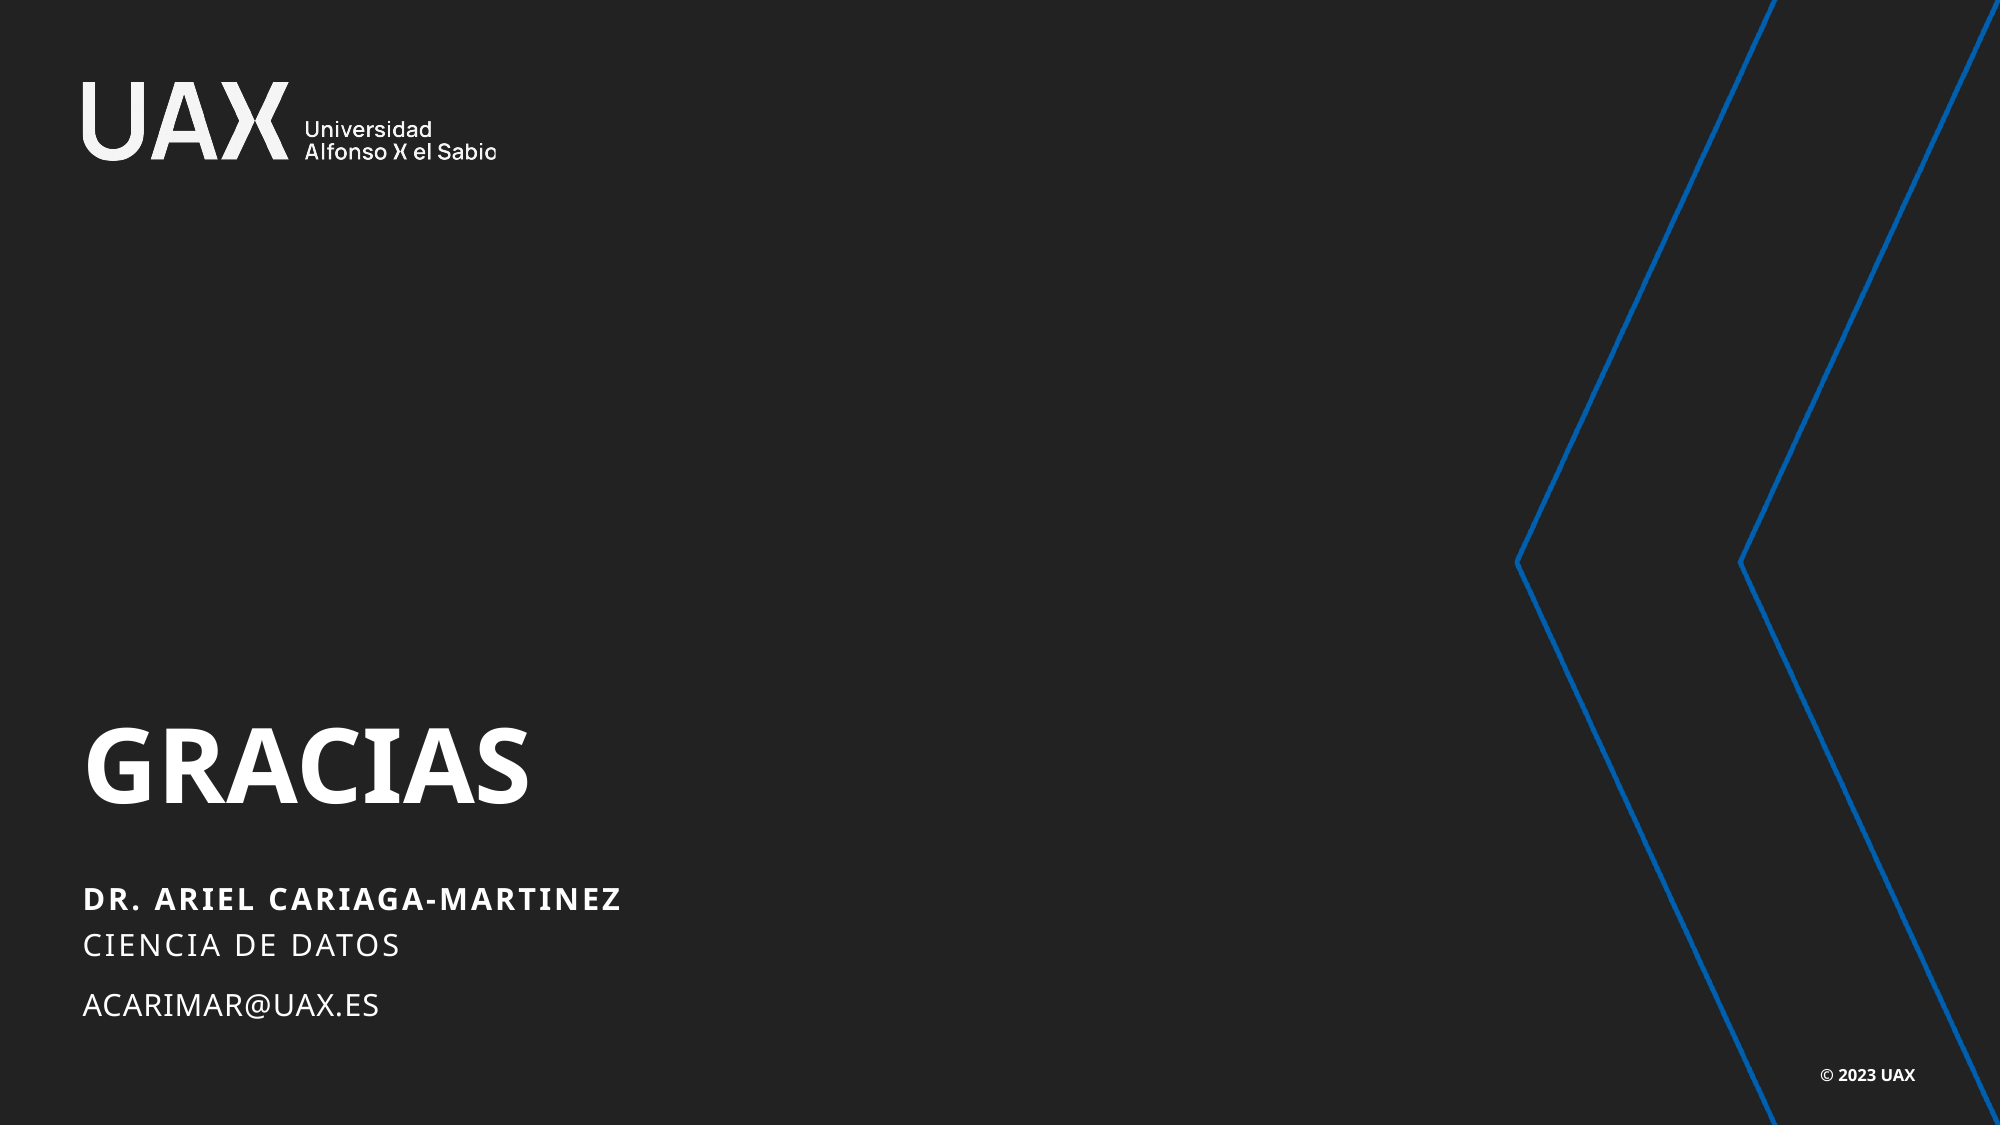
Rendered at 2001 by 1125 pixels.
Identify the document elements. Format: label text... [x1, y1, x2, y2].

list CIENCIA DE DATOS [82, 918, 859, 960]
title GRACIAS [82, 643, 859, 824]
list DR. ARIEL CARIAGA-MARTINEZ [82, 872, 859, 914]
list ACARIMAR@UAX.ES [82, 978, 859, 1020]
